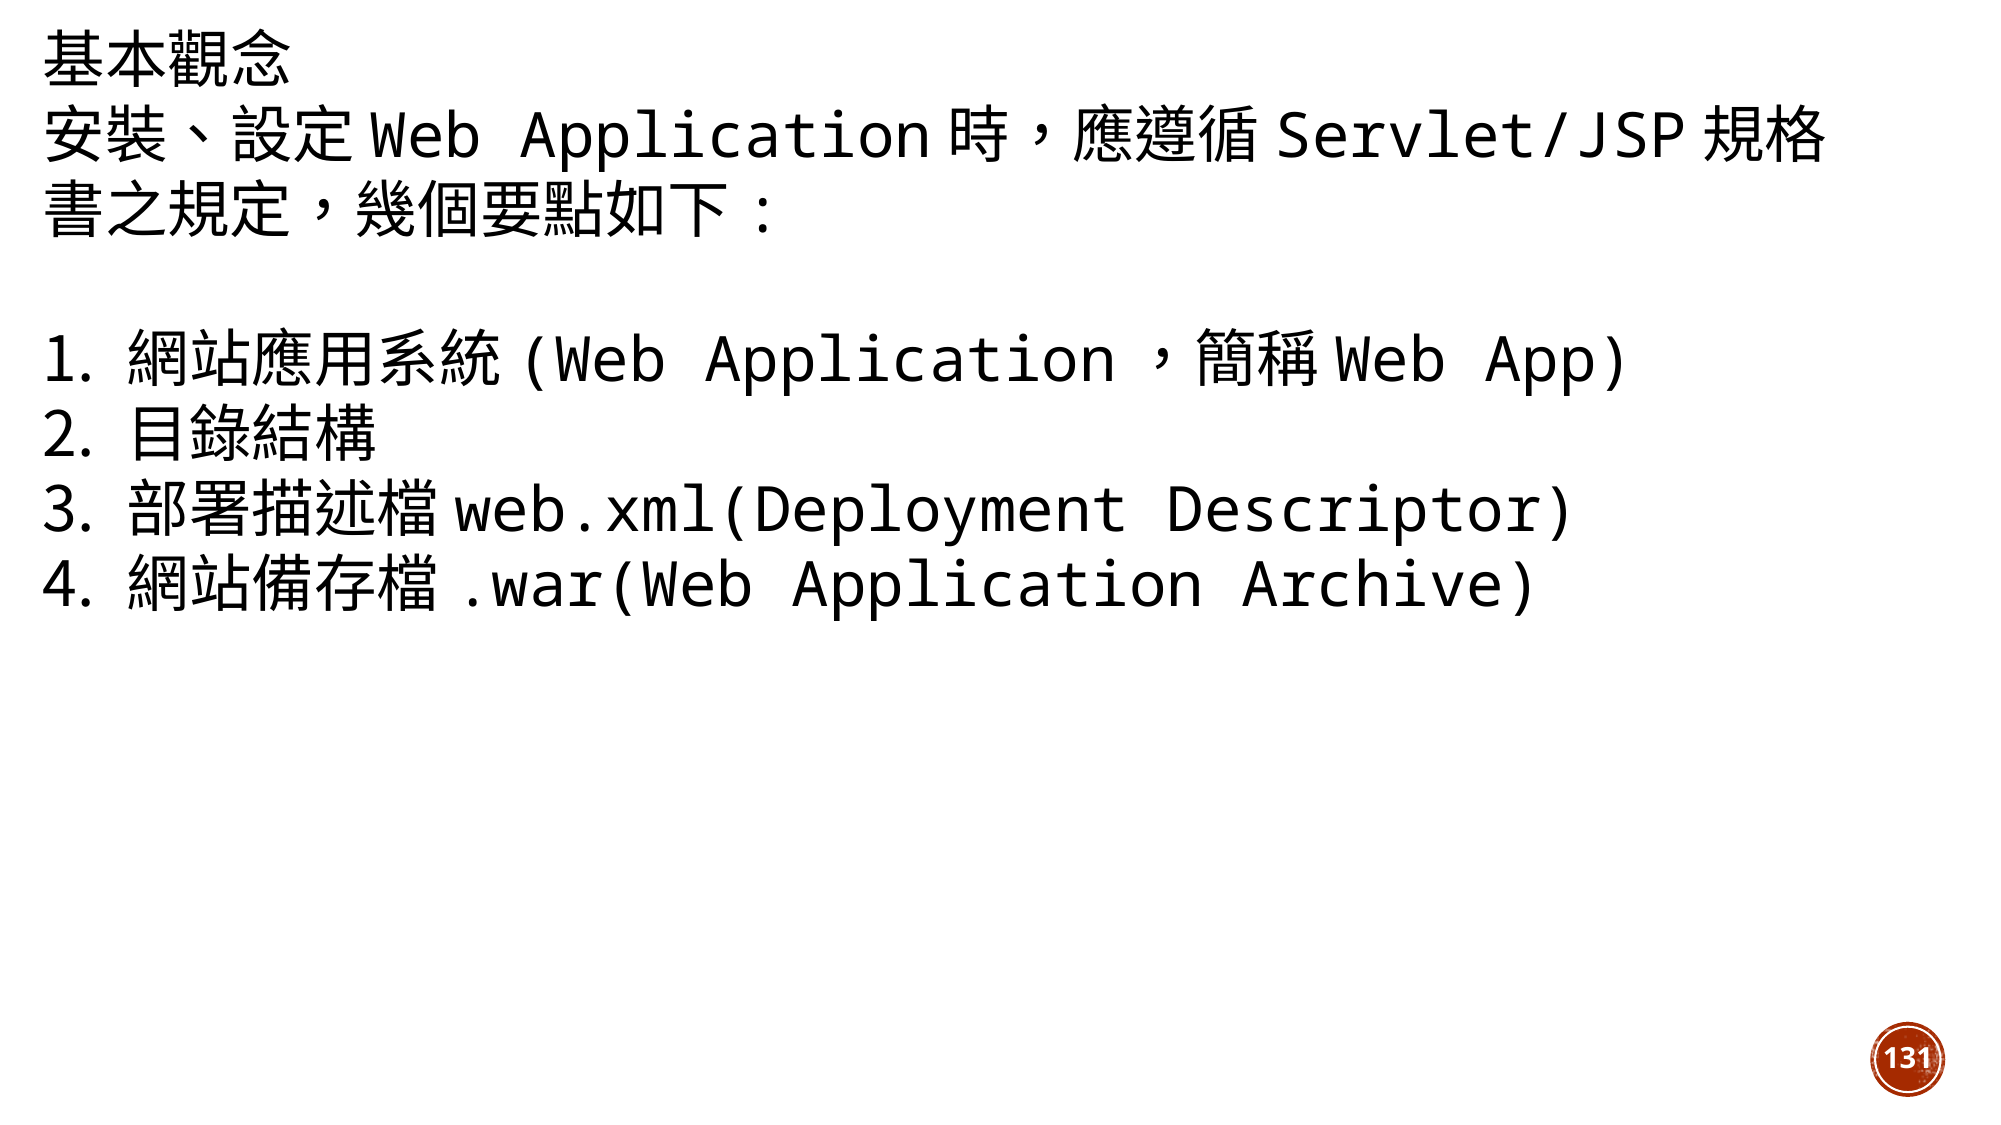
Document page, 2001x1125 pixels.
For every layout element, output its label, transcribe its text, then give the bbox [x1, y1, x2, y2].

slide_number 131 [1855, 1028, 1961, 1089]
text_box 基本觀念 安裝、設定Web Application時，應遵循Servlet/JSP規格書之規定，幾個要點如下: 網站應用系統(Web Application，簡稱Web App) 目錄結構 部署描述檔web.xml(Deployment Descriptor) 網站備存檔.war(Web Application Archive) [27, 12, 1884, 702]
